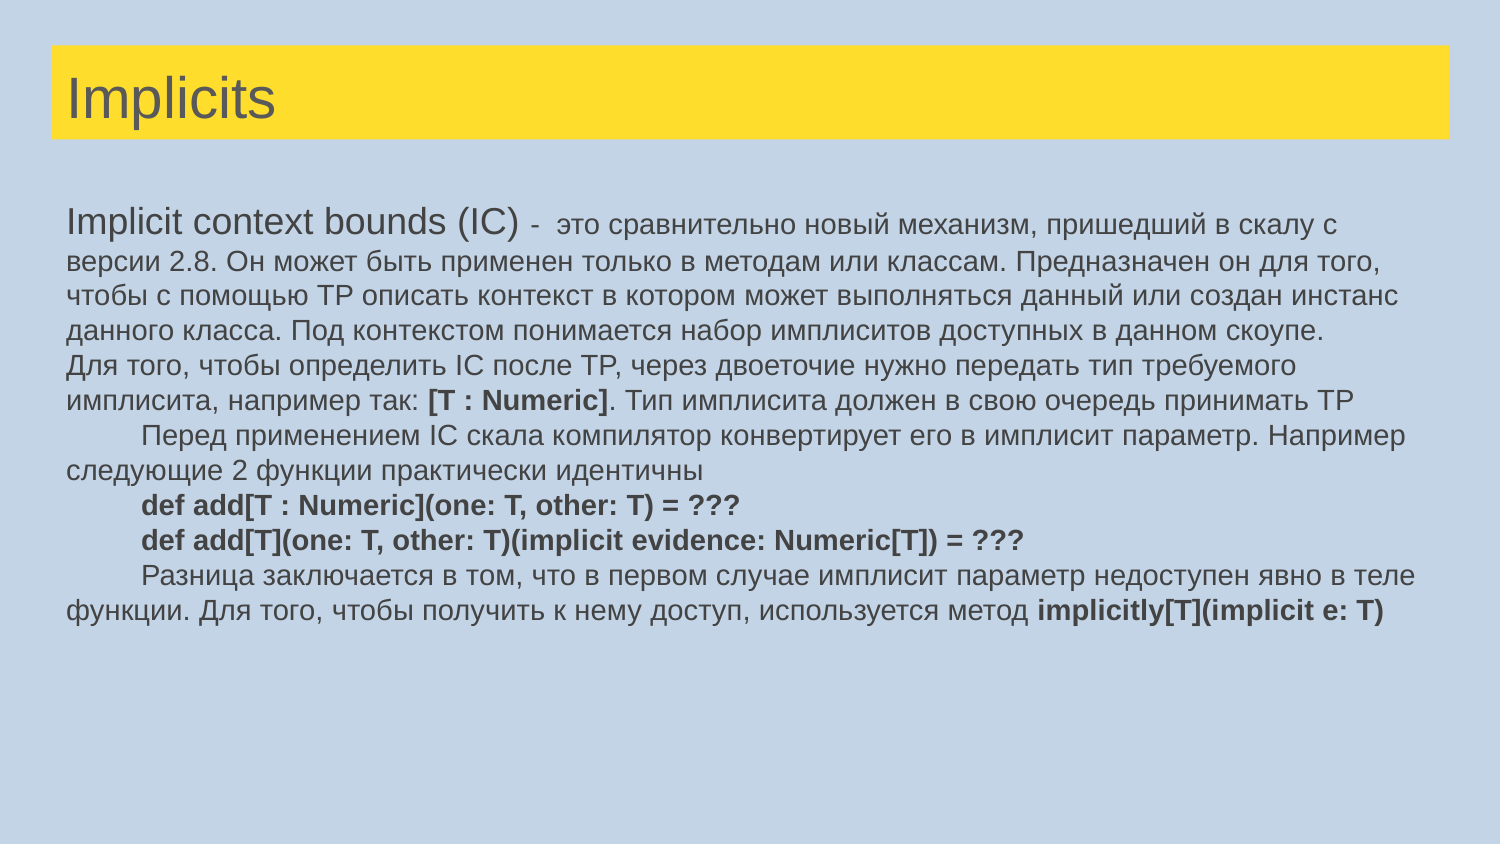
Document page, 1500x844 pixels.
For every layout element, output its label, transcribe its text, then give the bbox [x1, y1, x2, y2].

text_box Implicit context bounds (IC) - это сравнительно новый механизм, пришедший в скалу с версии 2.8. Он может быть применен только в методам или классам. Предназначен он для того, чтобы с помощью TP описать контекст в котором может выполняться данный или создан инстанс данного класса. Под контекстом понимается набор имплиситов доступных в данном скоупе. Для того, чтобы определить IC после TP, через двоеточие нужно передать тип требуемого имплисита, например так: [T : Numeric]. Тип имплисита должен в свою очередь принимать TP Перед применением IC скала компилятор конвертирует его в имплисит параметр. Например следующие 2 функции практически идентичны def add[T : Numeric](one: T, other: T) = ??? def add[T](one: T, other: T)(implicit evidence: Numeric[T]) = ??? Разница заключается в том, что в первом случае имплисит параметр недоступен явно в теле функции. Для того, чтобы получить к нему доступ, используется метод implicitly[T](implicit e: T) [51, 181, 1449, 751]
title Implicits [51, 45, 1449, 140]
